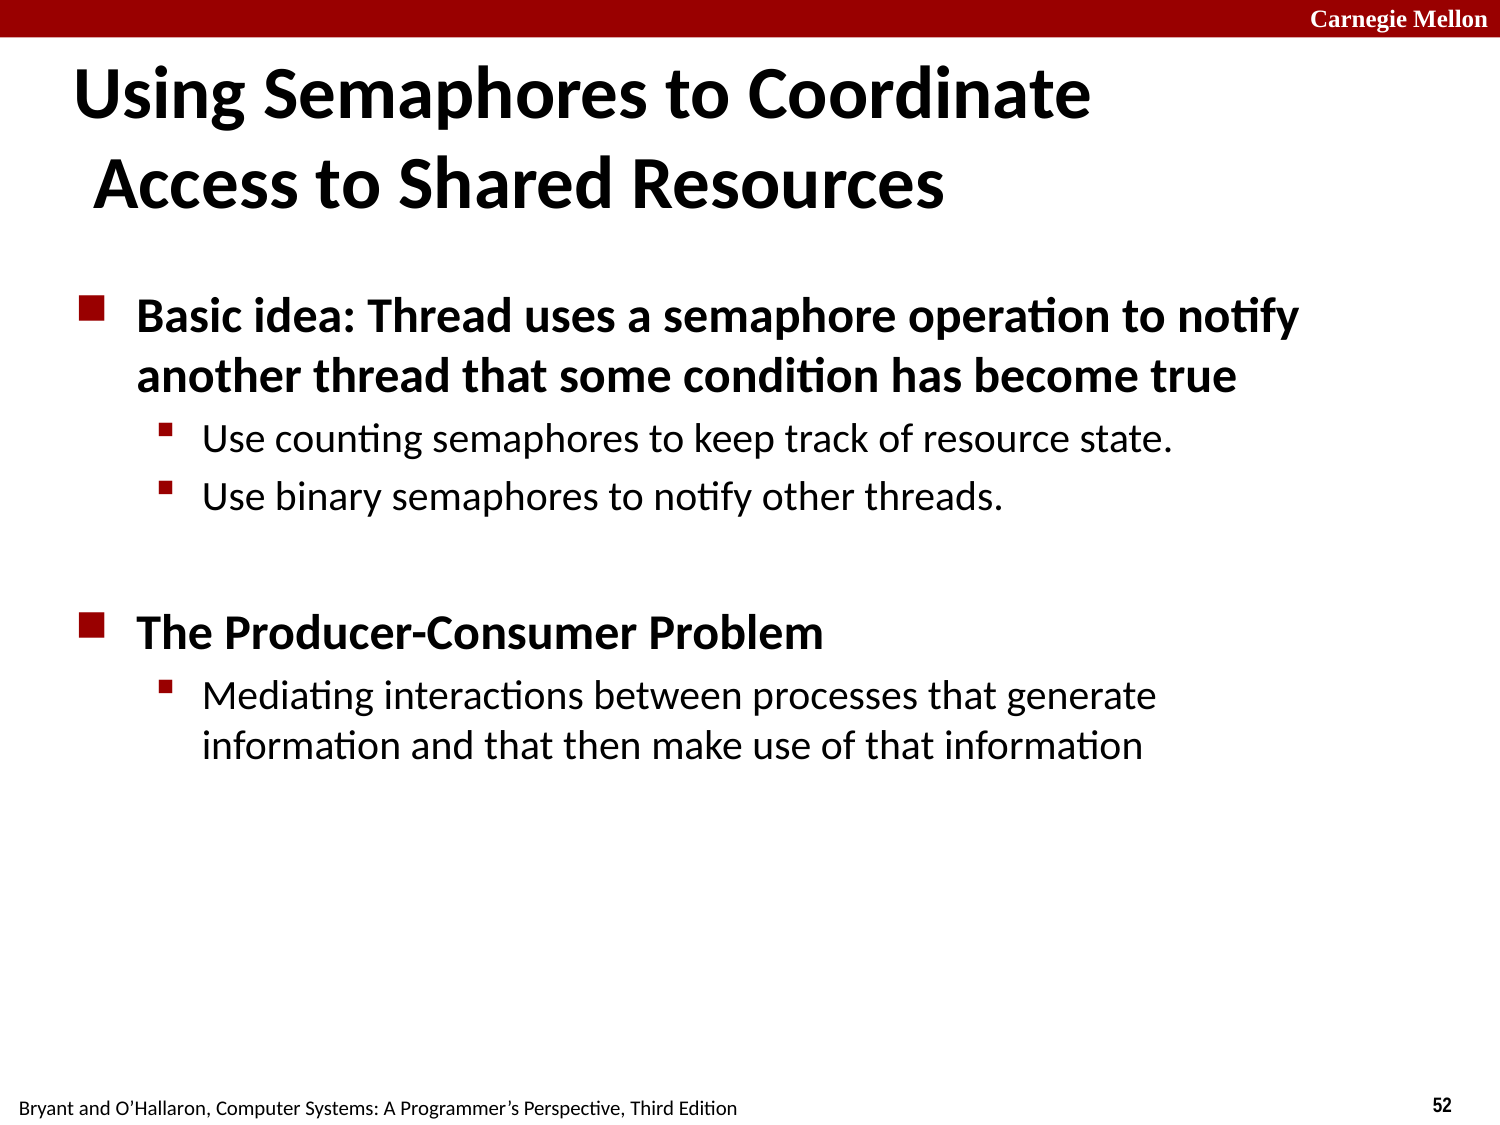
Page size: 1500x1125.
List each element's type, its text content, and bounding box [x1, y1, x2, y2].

list Basic idea: Thread uses a semaphore operation to notify another thread that some condition has become true Use counting semaphores to keep track of resource state. Use binary semaphores to notify other threads. The Producer-Consumer Problem Mediating interactions between processes that generate information and that then make use of that information [64, 274, 1361, 1040]
title Using Semaphores to Coordinate Access to Shared Resources [58, 71, 1305, 197]
